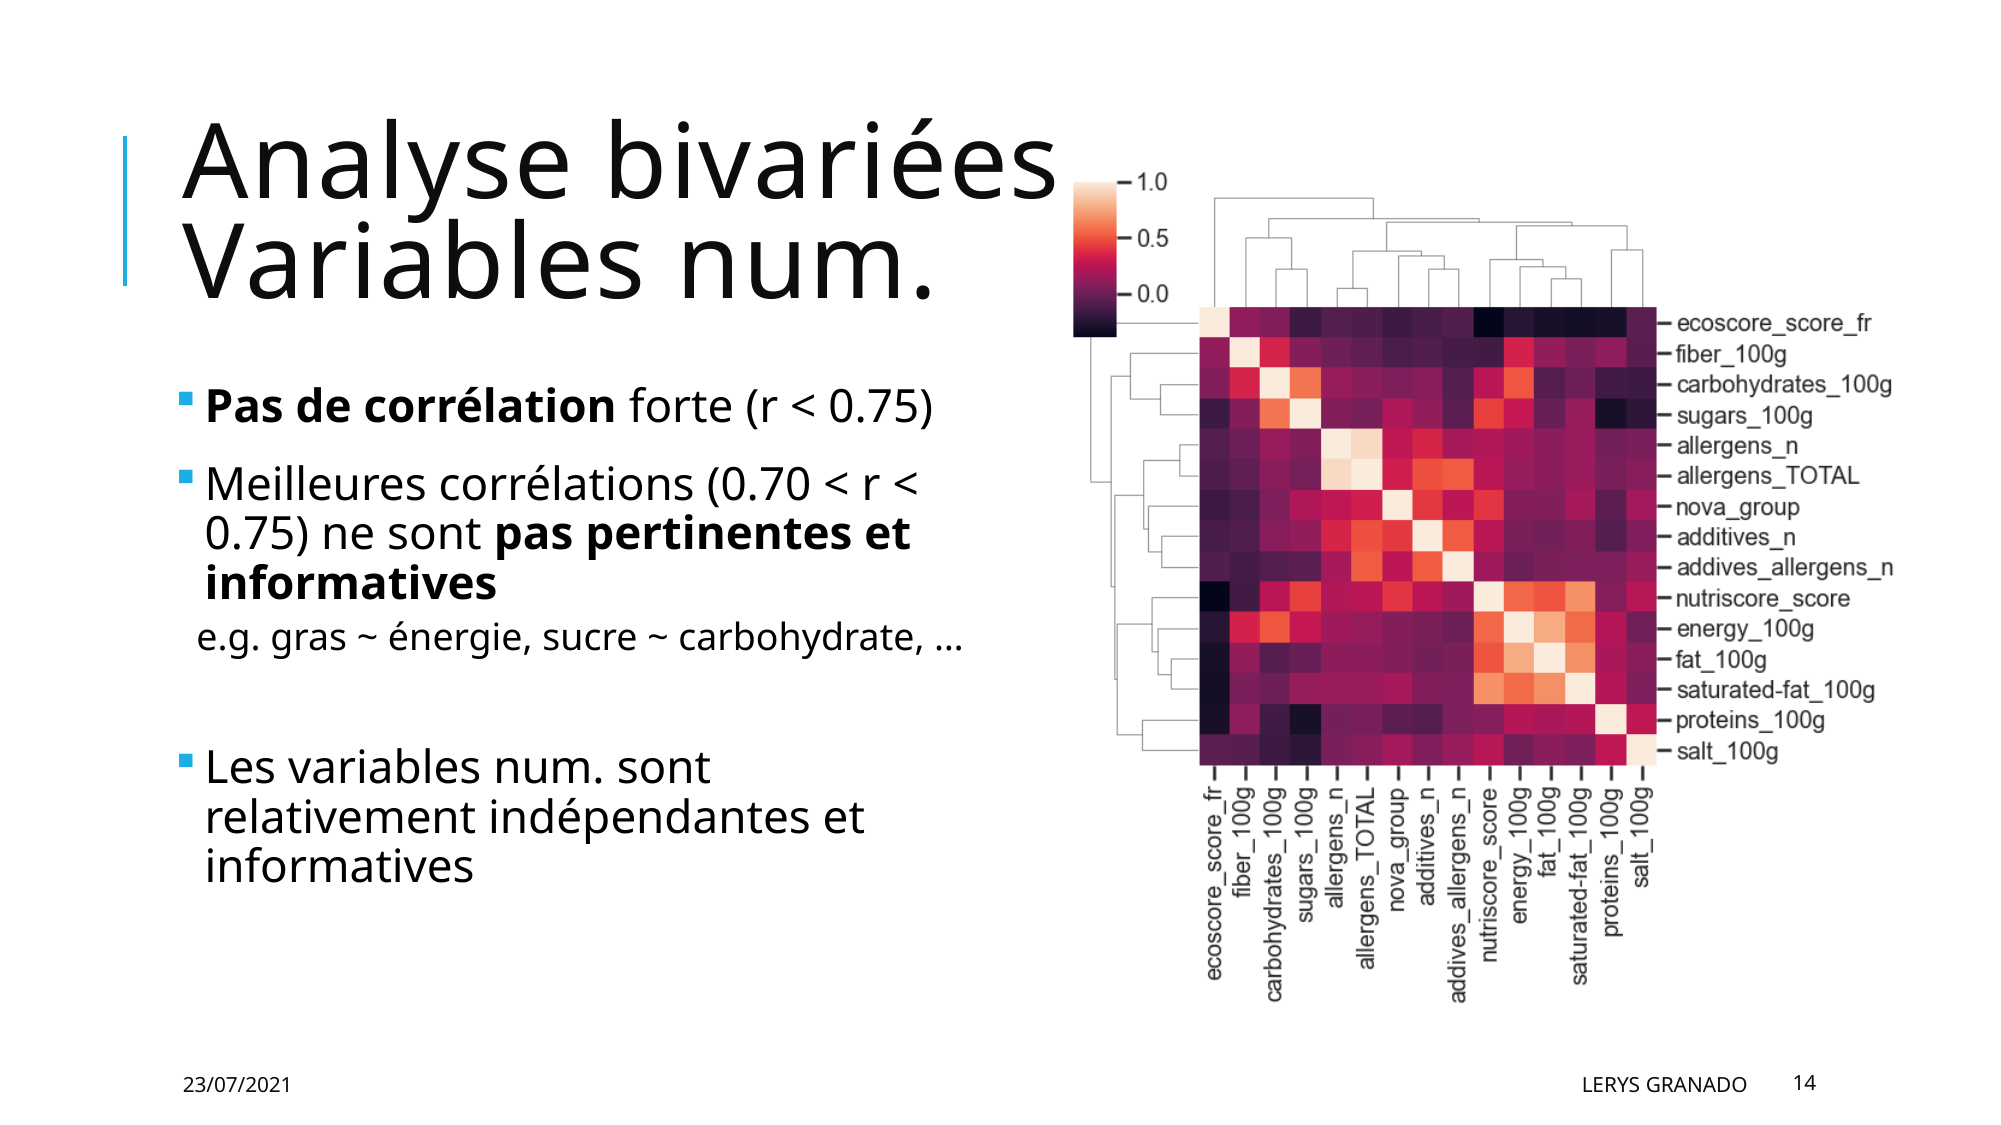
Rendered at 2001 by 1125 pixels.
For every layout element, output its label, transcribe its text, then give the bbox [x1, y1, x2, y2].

title Analyse bivariées Variables num. [168, 96, 1763, 342]
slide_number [168, 1061, 522, 1107]
picture [1064, 164, 1902, 1011]
footer Lerys Granado [794, 1061, 1763, 1107]
slide_number 14 [1777, 1061, 1938, 1107]
list Pas de corrélation forte (r < 0.75) Meilleures corrélations (0.70 < r < 0.75) ne sont pas pertinentes et informatives e.g. gras ~ énergie, sucre ~ carbohydrate, … Les variables num. sont relativement indépendantes et informatives [168, 375, 987, 1035]
